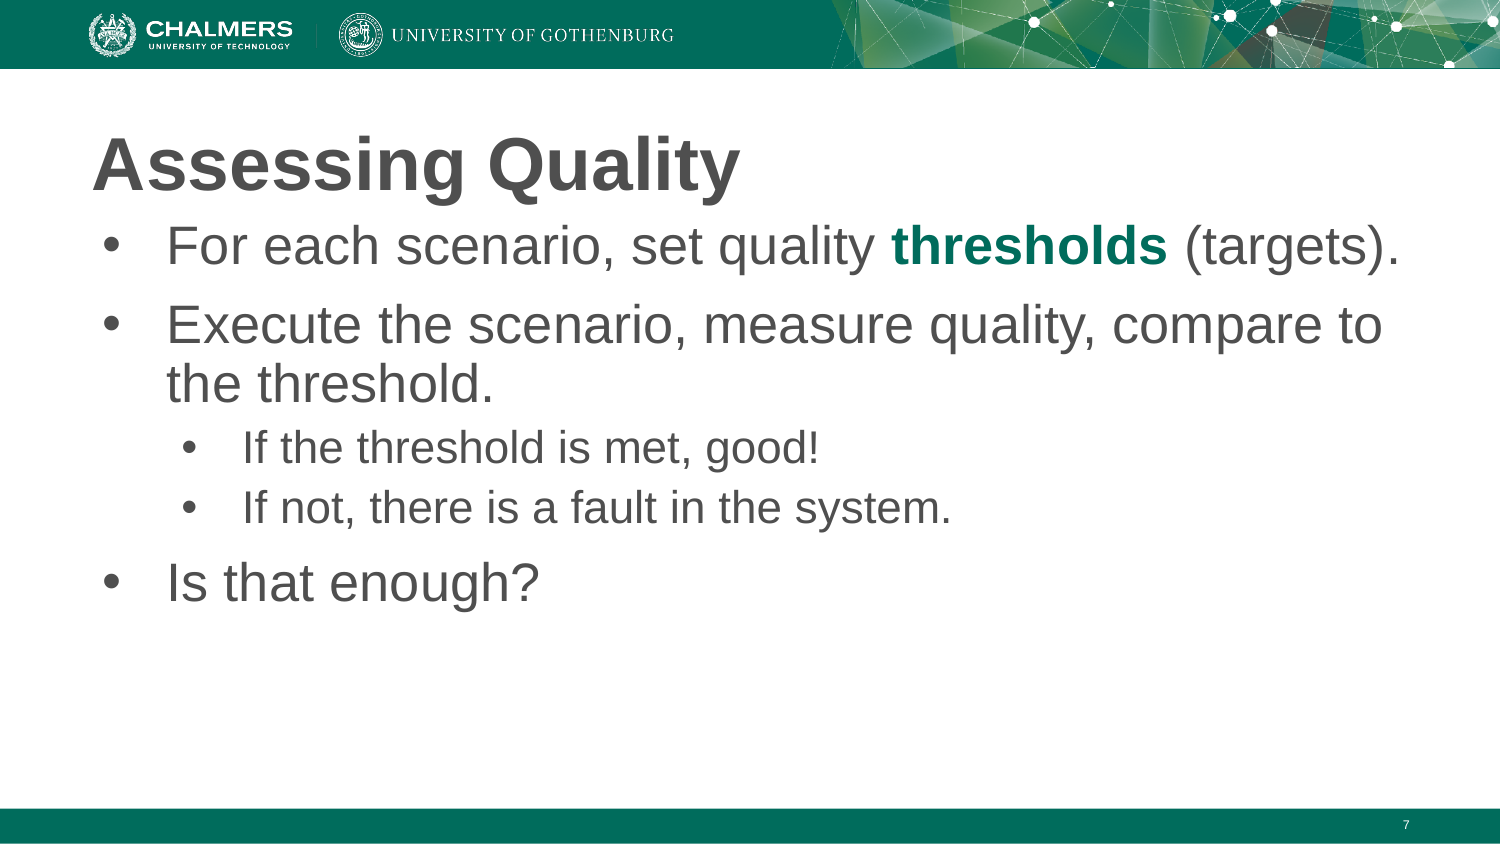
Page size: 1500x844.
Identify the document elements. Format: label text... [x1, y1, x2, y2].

list For each scenario, set quality thresholds (targets). Execute the scenario, measure quality, compare to the threshold. If the threshold is met, good! If not, there is a fault in the system. Is that enough? [76, 210, 1425, 782]
title Assessing Quality [76, 100, 1425, 210]
slide_number ‹#› [1074, 809, 1425, 844]
picture [64, 0, 696, 85]
picture [759, 0, 1500, 68]
